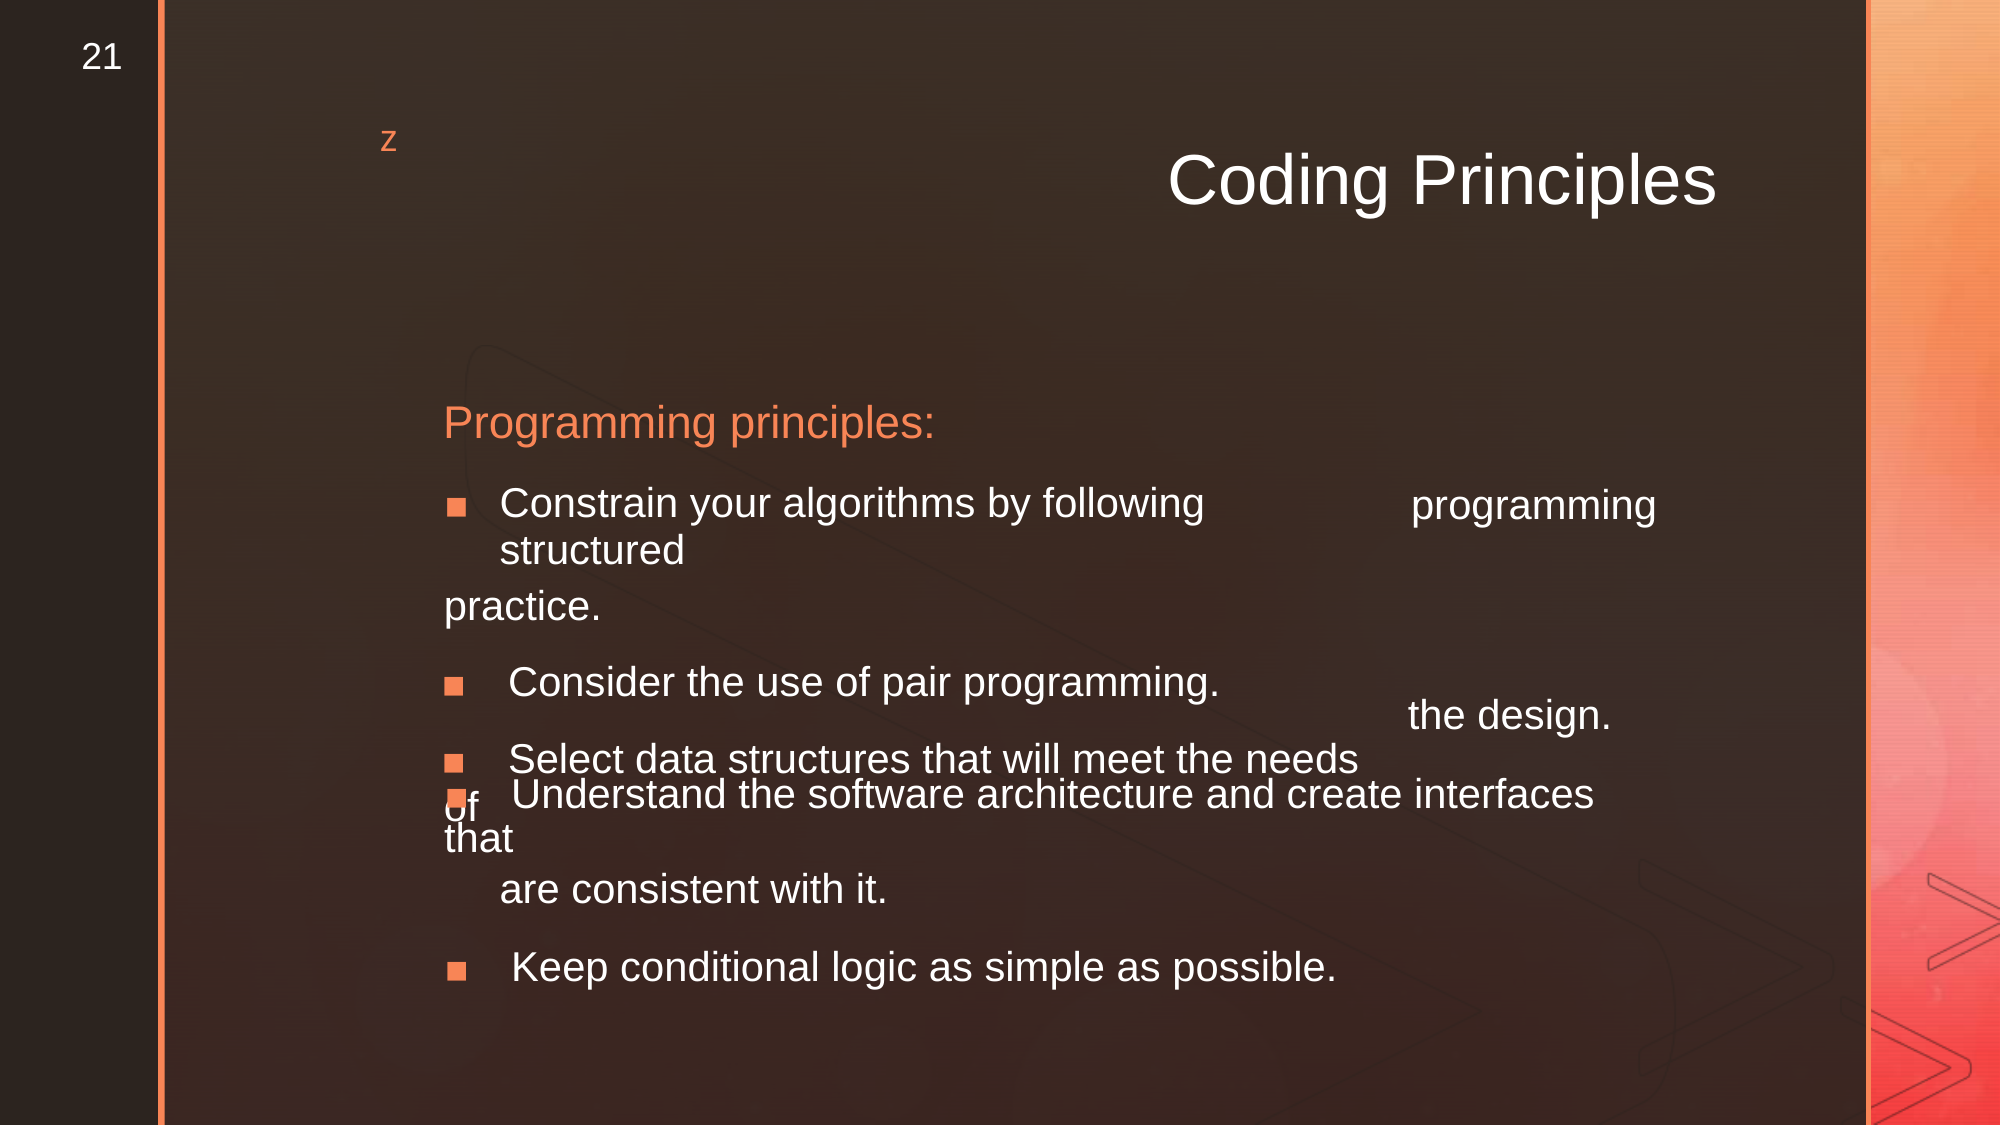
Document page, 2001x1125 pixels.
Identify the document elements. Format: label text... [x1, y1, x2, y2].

text_box [164, 0, 1867, 1125]
text_box Coding [1165, 140, 1405, 216]
text_box programming [1409, 480, 1666, 527]
text_box Principles [1409, 140, 1731, 216]
text_box z [377, 115, 421, 158]
text_box 21 [79, 34, 131, 77]
text_box [0, 0, 159, 1125]
text_box ▪ Understand the software architecture and create interfaces that are consistent with it. ▪ Keep conditional logic as simple as possible. [442, 769, 1671, 949]
text_box the design. [1405, 691, 1621, 738]
text_box Programming principles: ▪ Constrain your algorithms by following structured practice. ▪ Consider the use of pair programming. ▪ Select data structures that will meet the needs of [440, 396, 1408, 738]
text_box [1869, 0, 2000, 1125]
